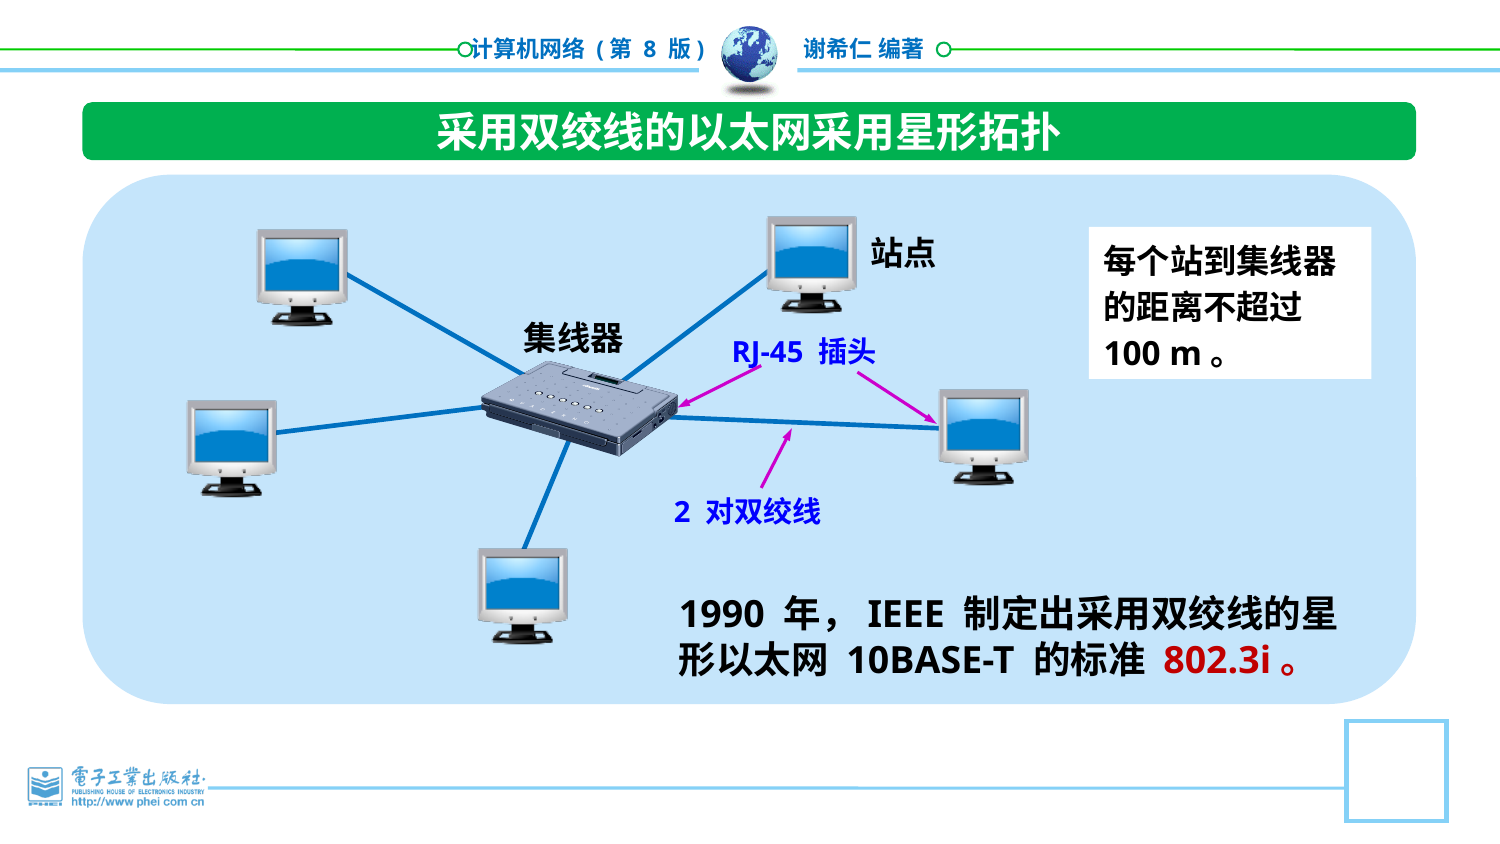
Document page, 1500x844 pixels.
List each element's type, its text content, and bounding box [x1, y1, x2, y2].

text_box [82, 102, 421, 161]
picture [23, 764, 208, 809]
picture [719, 24, 779, 98]
text_box [1078, 102, 1417, 161]
text_box [80, 172, 1419, 707]
text_box 每个站到集线器的距离不超过100 m。 [1088, 226, 1372, 379]
text_box 1990 年，IEEE 制定出采用双绞线的星形以太网 10BASE-T 的标准 802.3i。 [664, 581, 1372, 689]
text_box 采用双绞线的以太网采用星形拓扑 [421, 98, 1078, 164]
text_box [180, 213, 1035, 647]
